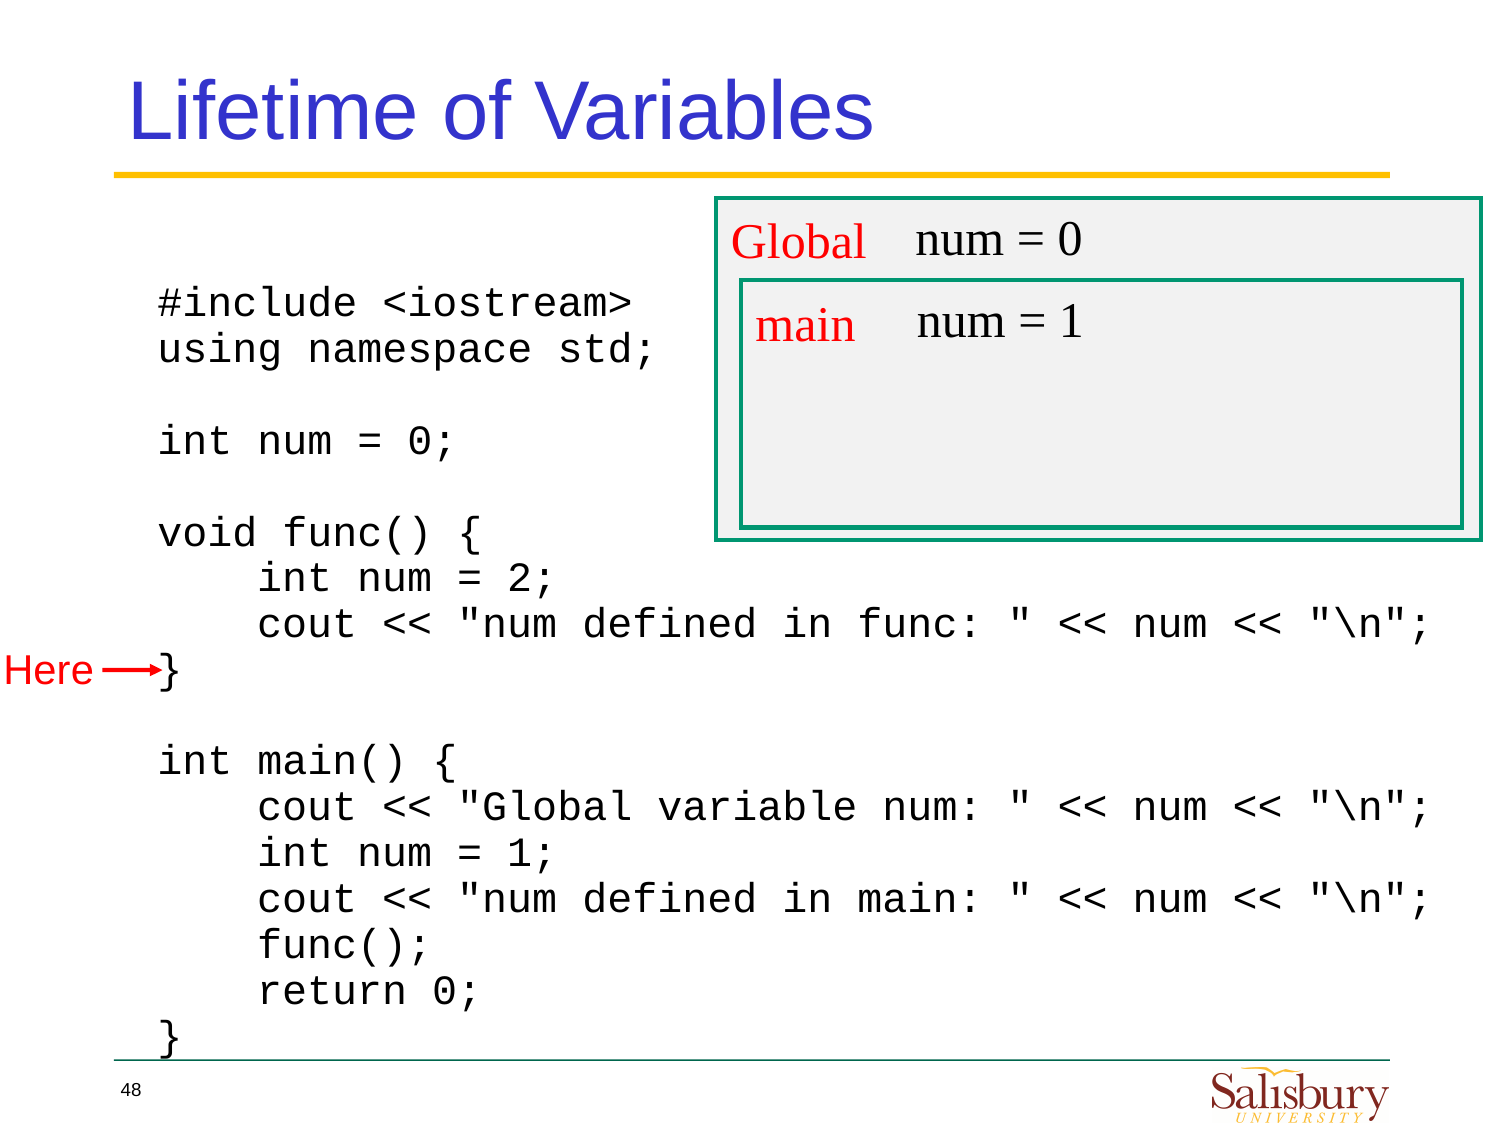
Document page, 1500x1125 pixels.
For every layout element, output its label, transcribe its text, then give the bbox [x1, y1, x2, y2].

text_box #include <iostream> using namespace std; int num = 0; void func() { int num = 2; cout << "num defined in func: " << num << "\n"; } int main() { cout << "Global variable num: " << num << "\n"; int num = 1; cout << "num defined in main: " << num << "\n"; func(); return 0; } [142, 271, 1482, 1066]
text_box Global [716, 201, 1099, 276]
text_box num = 0 [900, 197, 1098, 273]
text_box Here [0, 635, 118, 700]
slide_number 48 [112, 1074, 150, 1100]
picture [1212, 1067, 1389, 1123]
title Lifetime of Variables [112, 50, 1388, 163]
text_box num = 1 [902, 280, 1100, 356]
text_box [740, 279, 1463, 529]
text_box main [740, 283, 1124, 359]
text_box [715, 197, 1482, 541]
